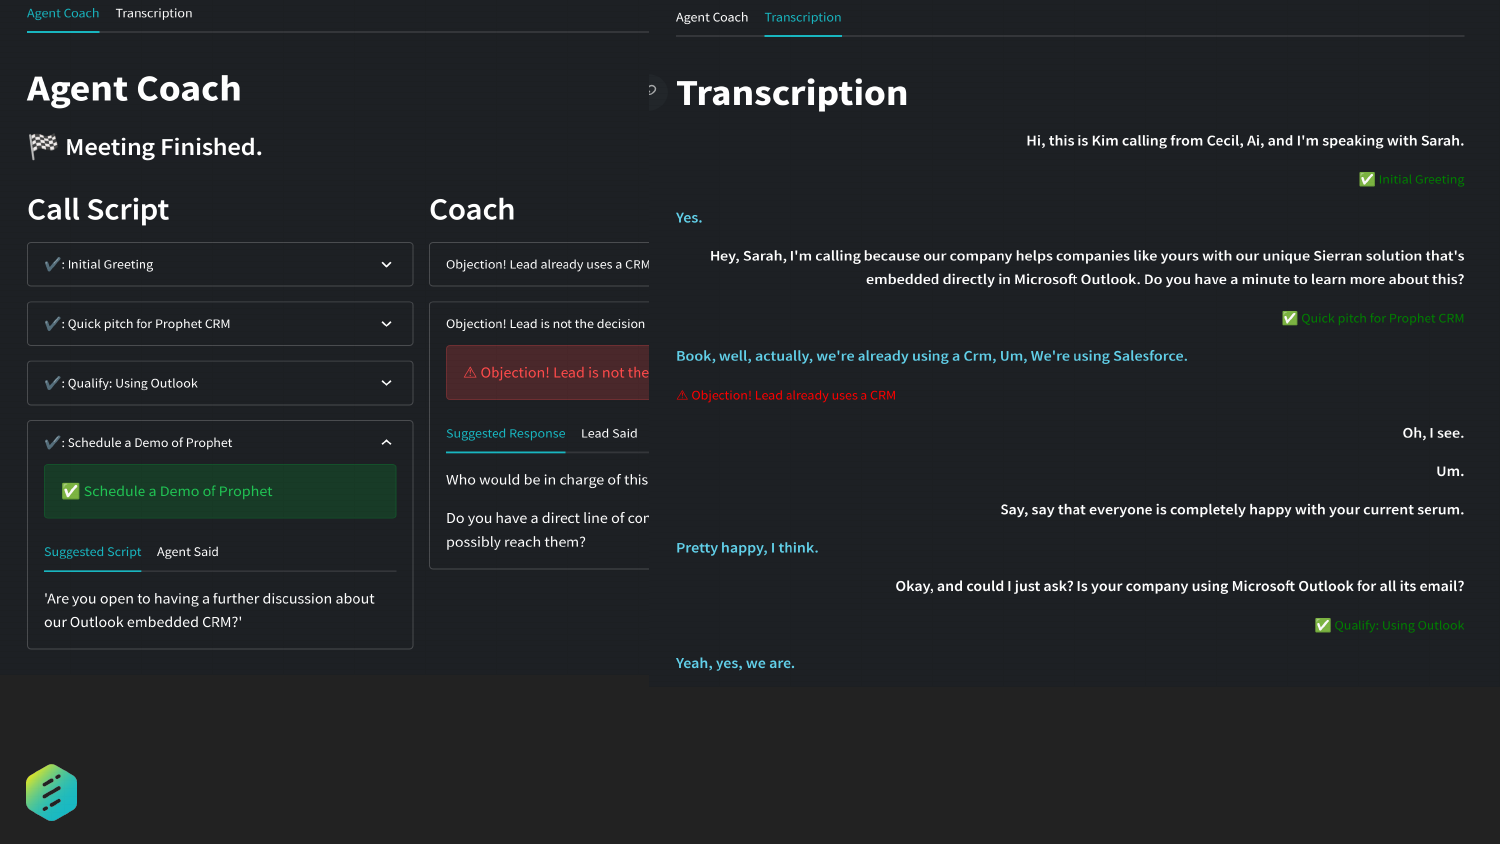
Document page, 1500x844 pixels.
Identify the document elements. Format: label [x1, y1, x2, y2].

picture [26, 764, 77, 821]
picture [0, 0, 1500, 687]
